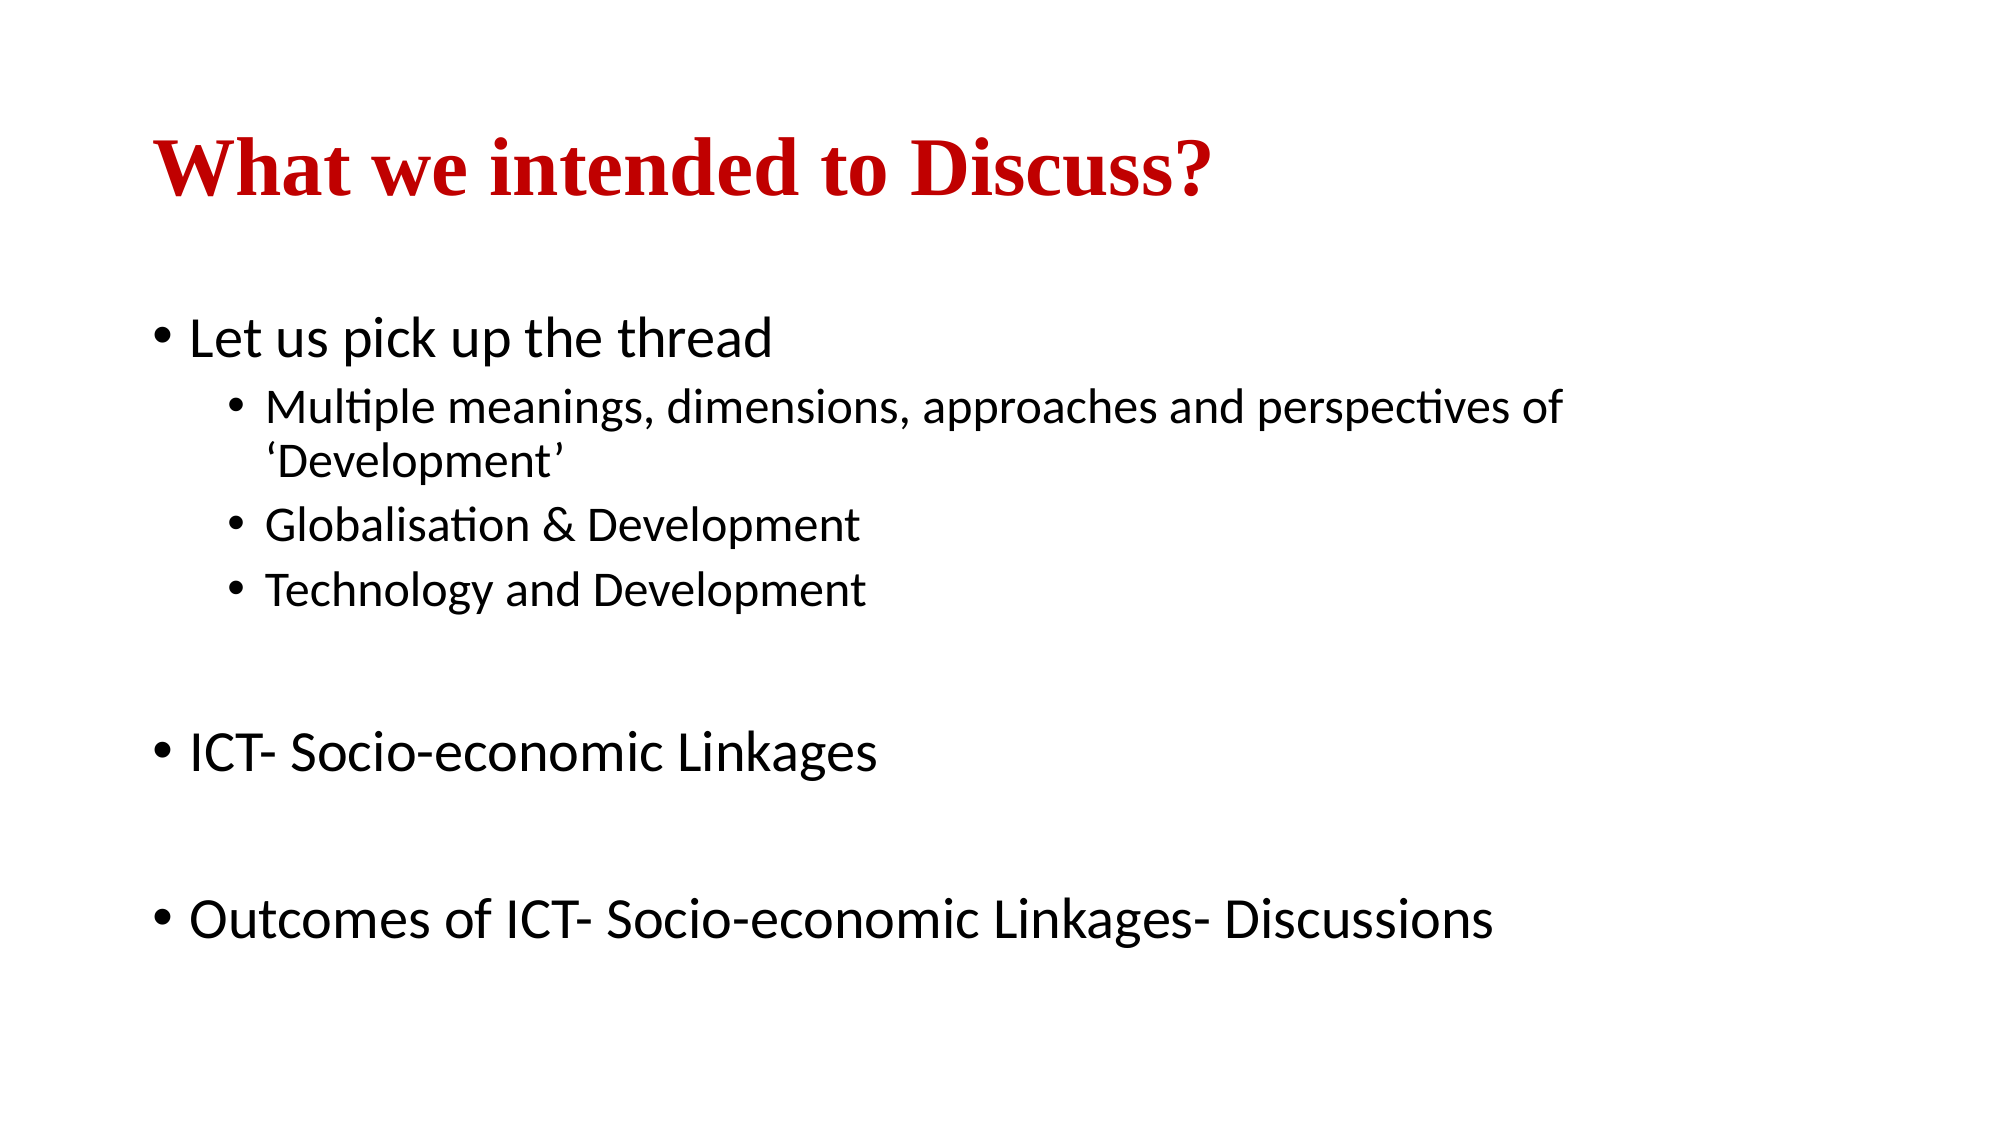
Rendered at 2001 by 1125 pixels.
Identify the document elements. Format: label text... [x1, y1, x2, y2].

list Let us pick up the thread Multiple meanings, dimensions, approaches and perspectives of ‘Development’ Globalisation & Development Technology and Development ICT- Socio-economic Linkages Outcomes of ICT- Socio-economic Linkages- Discussions [137, 299, 1863, 1014]
title What we intended to Discuss? [137, 59, 1863, 278]
